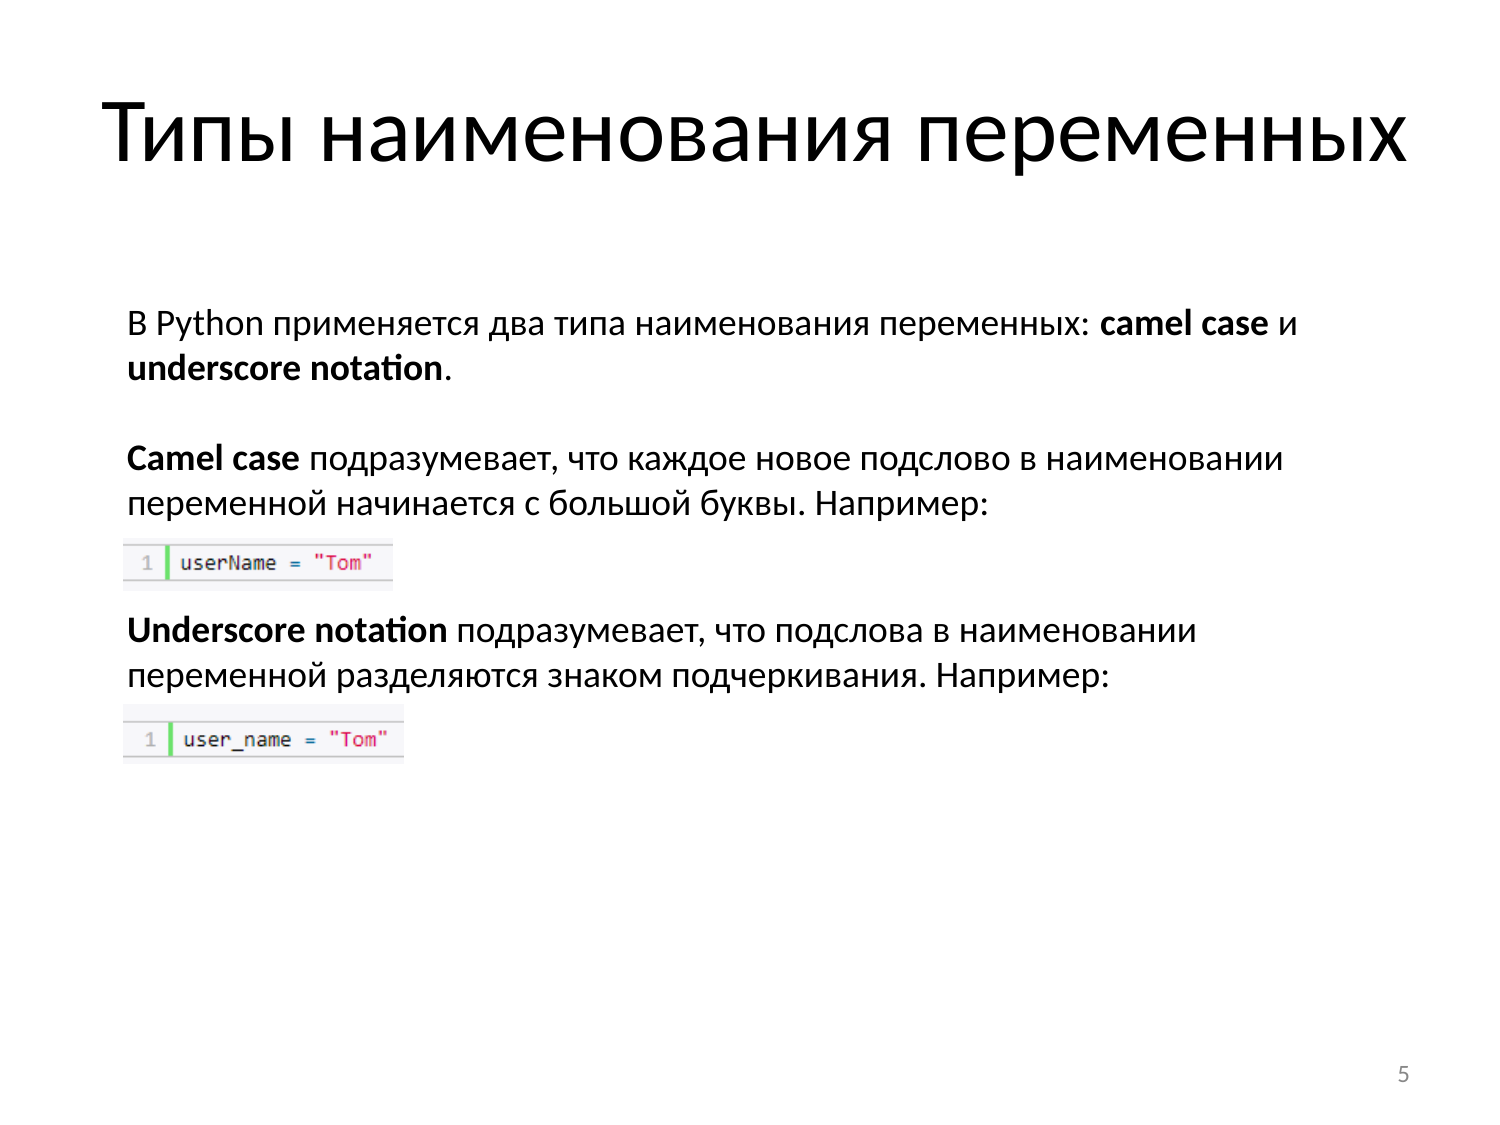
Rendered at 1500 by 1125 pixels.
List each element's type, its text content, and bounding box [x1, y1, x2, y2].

picture [123, 538, 393, 591]
title Типы наименования переменных [41, 30, 1471, 219]
text_box Underscore notation подразумевает, что подслова в наименовании переменной разделяются знаком подчеркивания. Например: [112, 597, 1341, 793]
slide_number ‹#› [1074, 1042, 1425, 1103]
picture [123, 703, 404, 764]
text_box В Python применяется два типа наименования переменных: camel case и underscore notation. Camel case подразумевает, что каждое новое подслово в наименовании переменной начинается с большой буквы. Например: [112, 290, 1459, 711]
